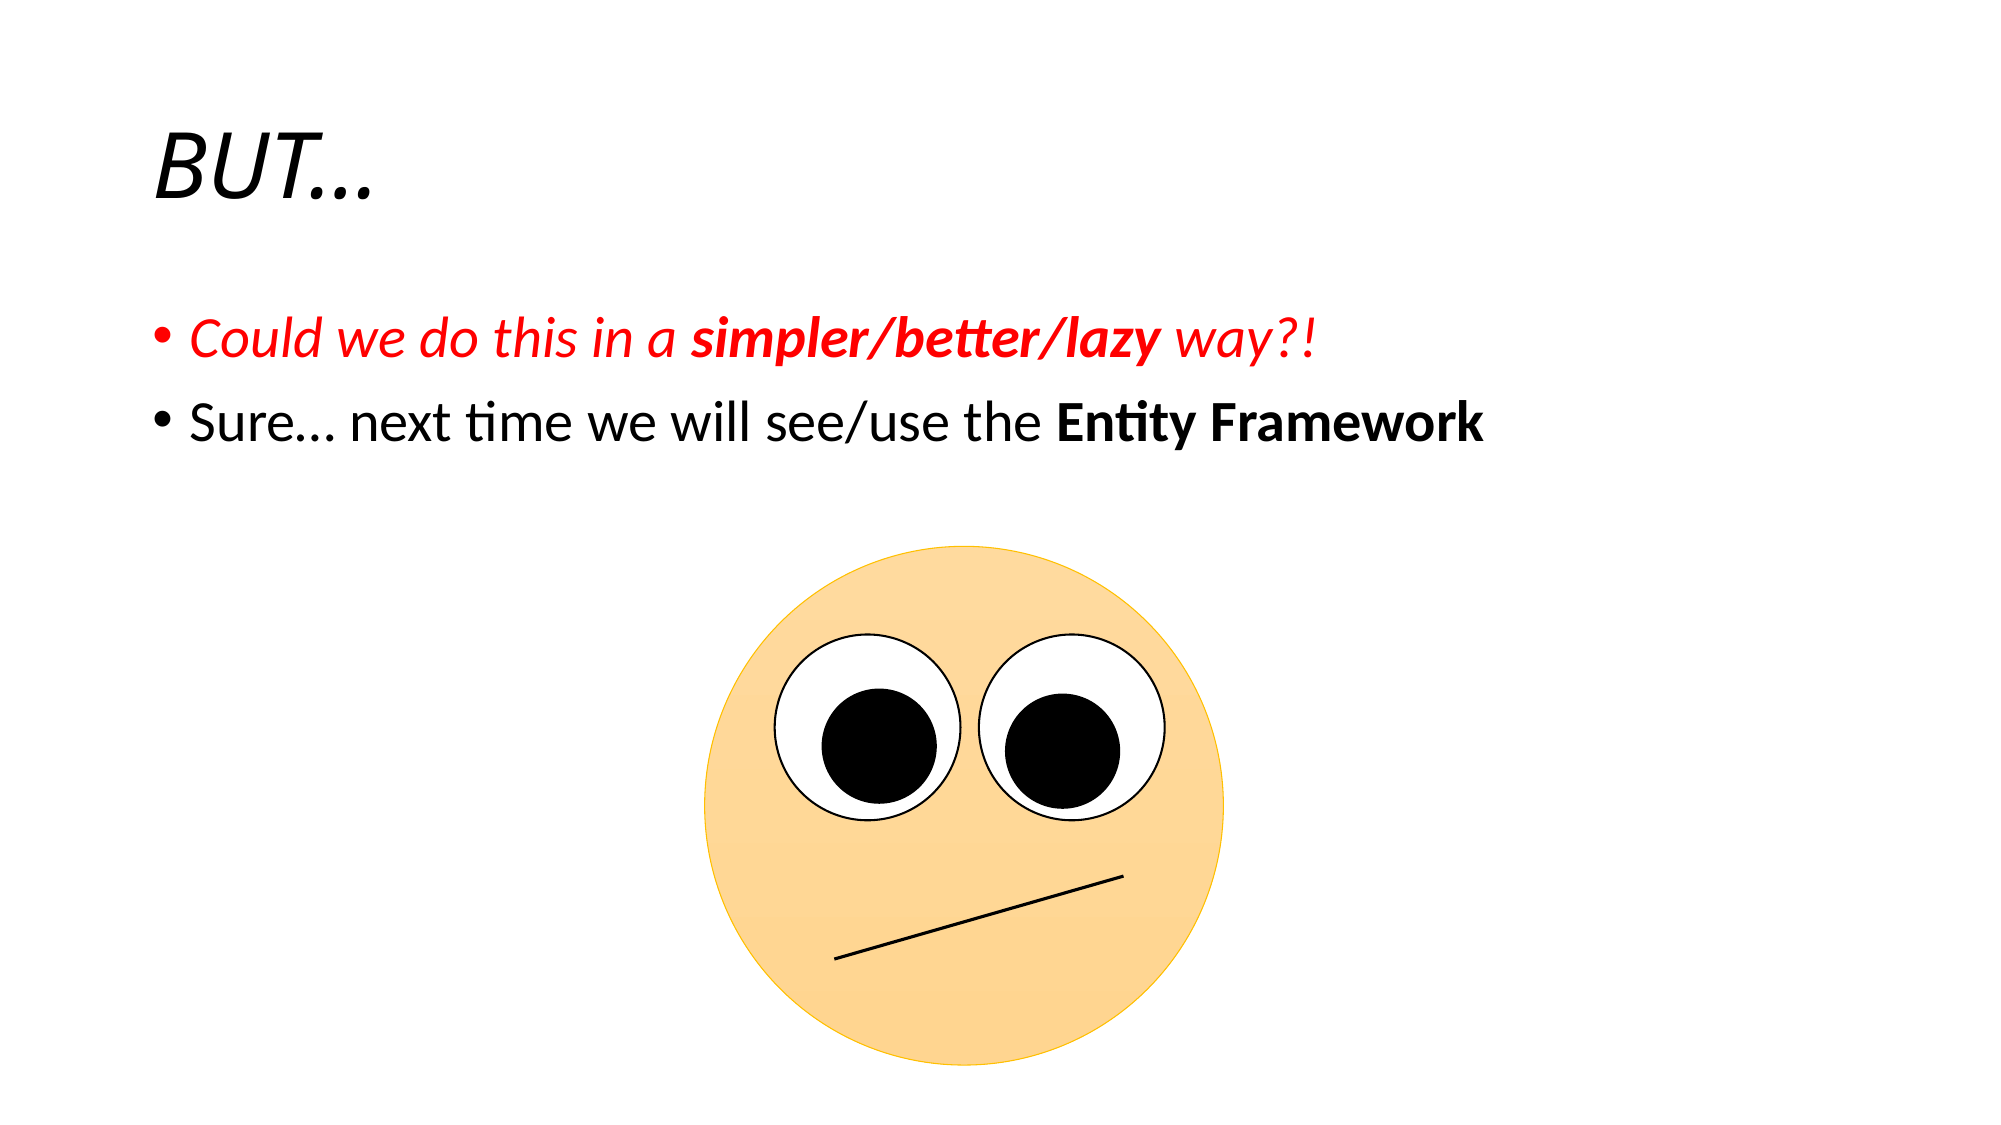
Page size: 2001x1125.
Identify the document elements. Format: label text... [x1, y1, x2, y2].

list Could we do this in a simpler/better/lazy way?! Sure… next time we will see/use the Entity Framework [137, 299, 1863, 1014]
title BUT… [137, 59, 1863, 278]
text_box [704, 546, 1224, 1066]
